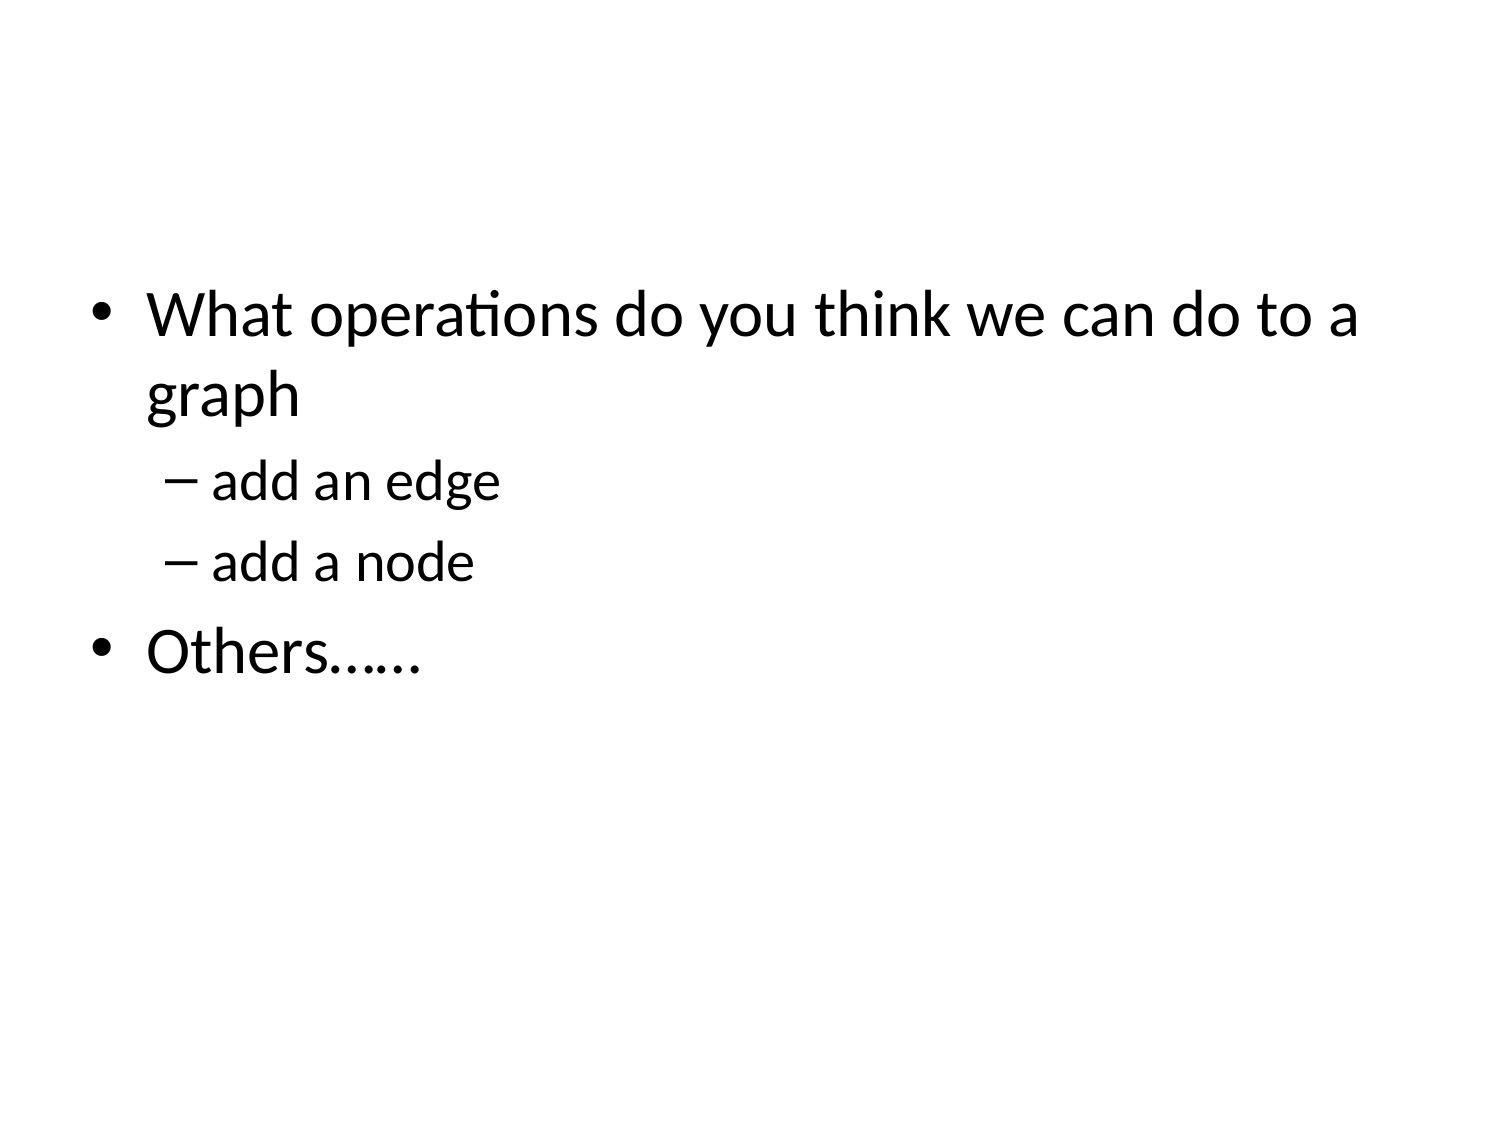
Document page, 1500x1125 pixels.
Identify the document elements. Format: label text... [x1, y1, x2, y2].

list What operations do you think we can do to a graph add an edge add a node Others…… [75, 262, 1425, 1005]
